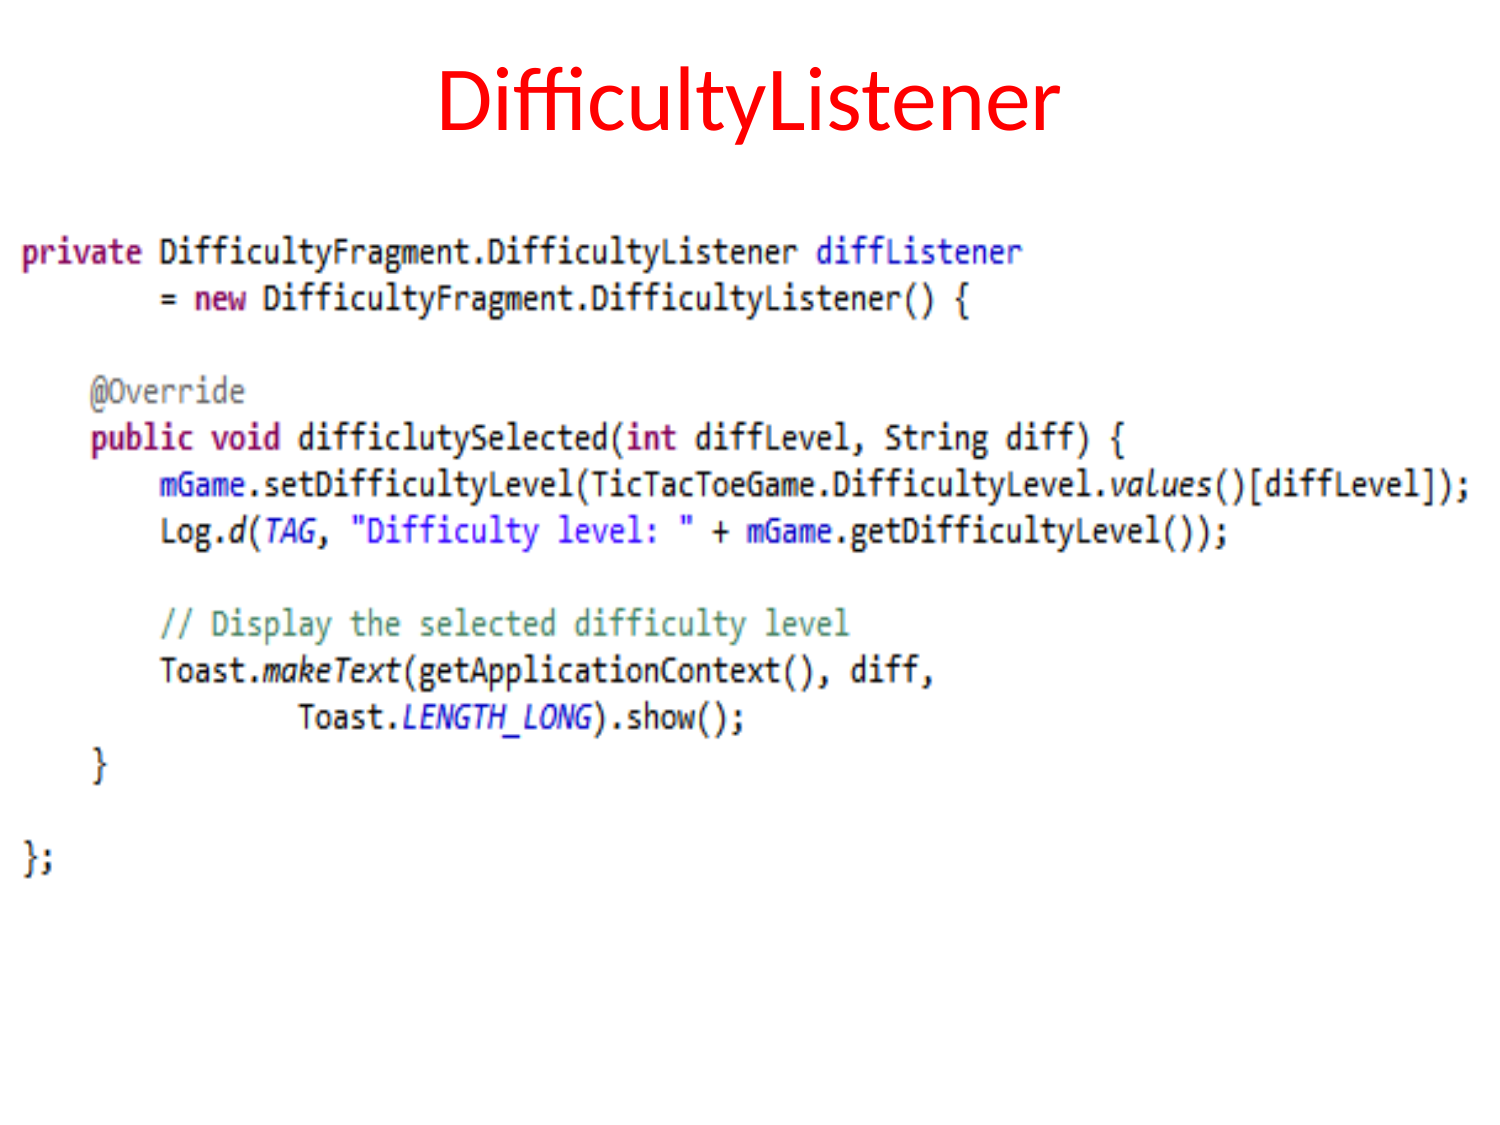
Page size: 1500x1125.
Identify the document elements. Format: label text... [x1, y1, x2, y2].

title DifficultyListener [75, 0, 1425, 188]
picture [0, 212, 1500, 888]
